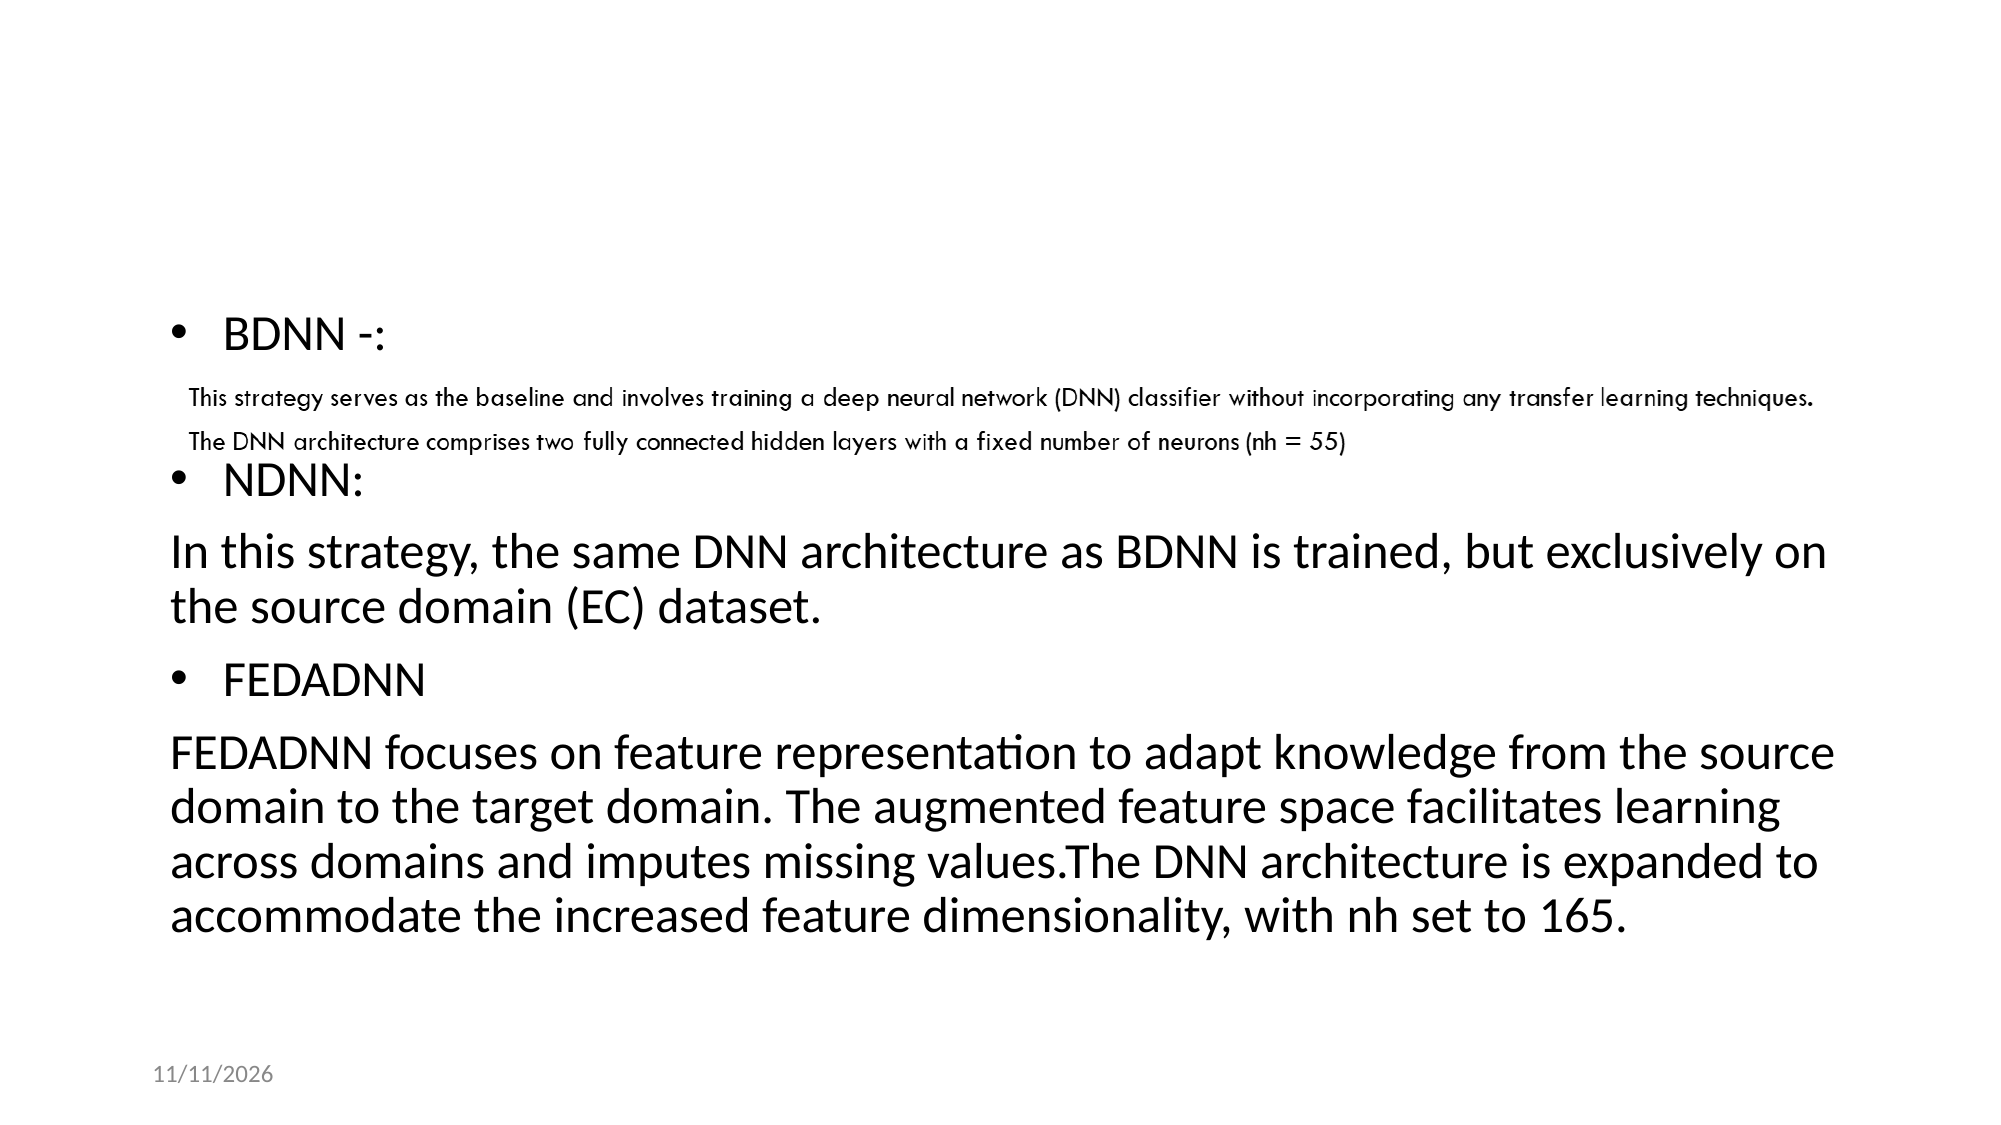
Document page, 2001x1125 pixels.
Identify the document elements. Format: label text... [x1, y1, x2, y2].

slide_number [137, 1042, 588, 1103]
list BDNN -: NDNN: In this strategy, the same DNN architecture as BDNN is trained, but exclusively on the source domain (EC) dataset. FEDADNN FEDADNN focuses on feature representation to adapt knowledge from the source domain to the target domain. The augmented feature space facilitates learning across domains and imputes missing values.The DNN architecture is expanded to accommodate the increased feature dimensionality, with nh set to 165. [137, 299, 1863, 1014]
picture [170, 370, 1830, 477]
